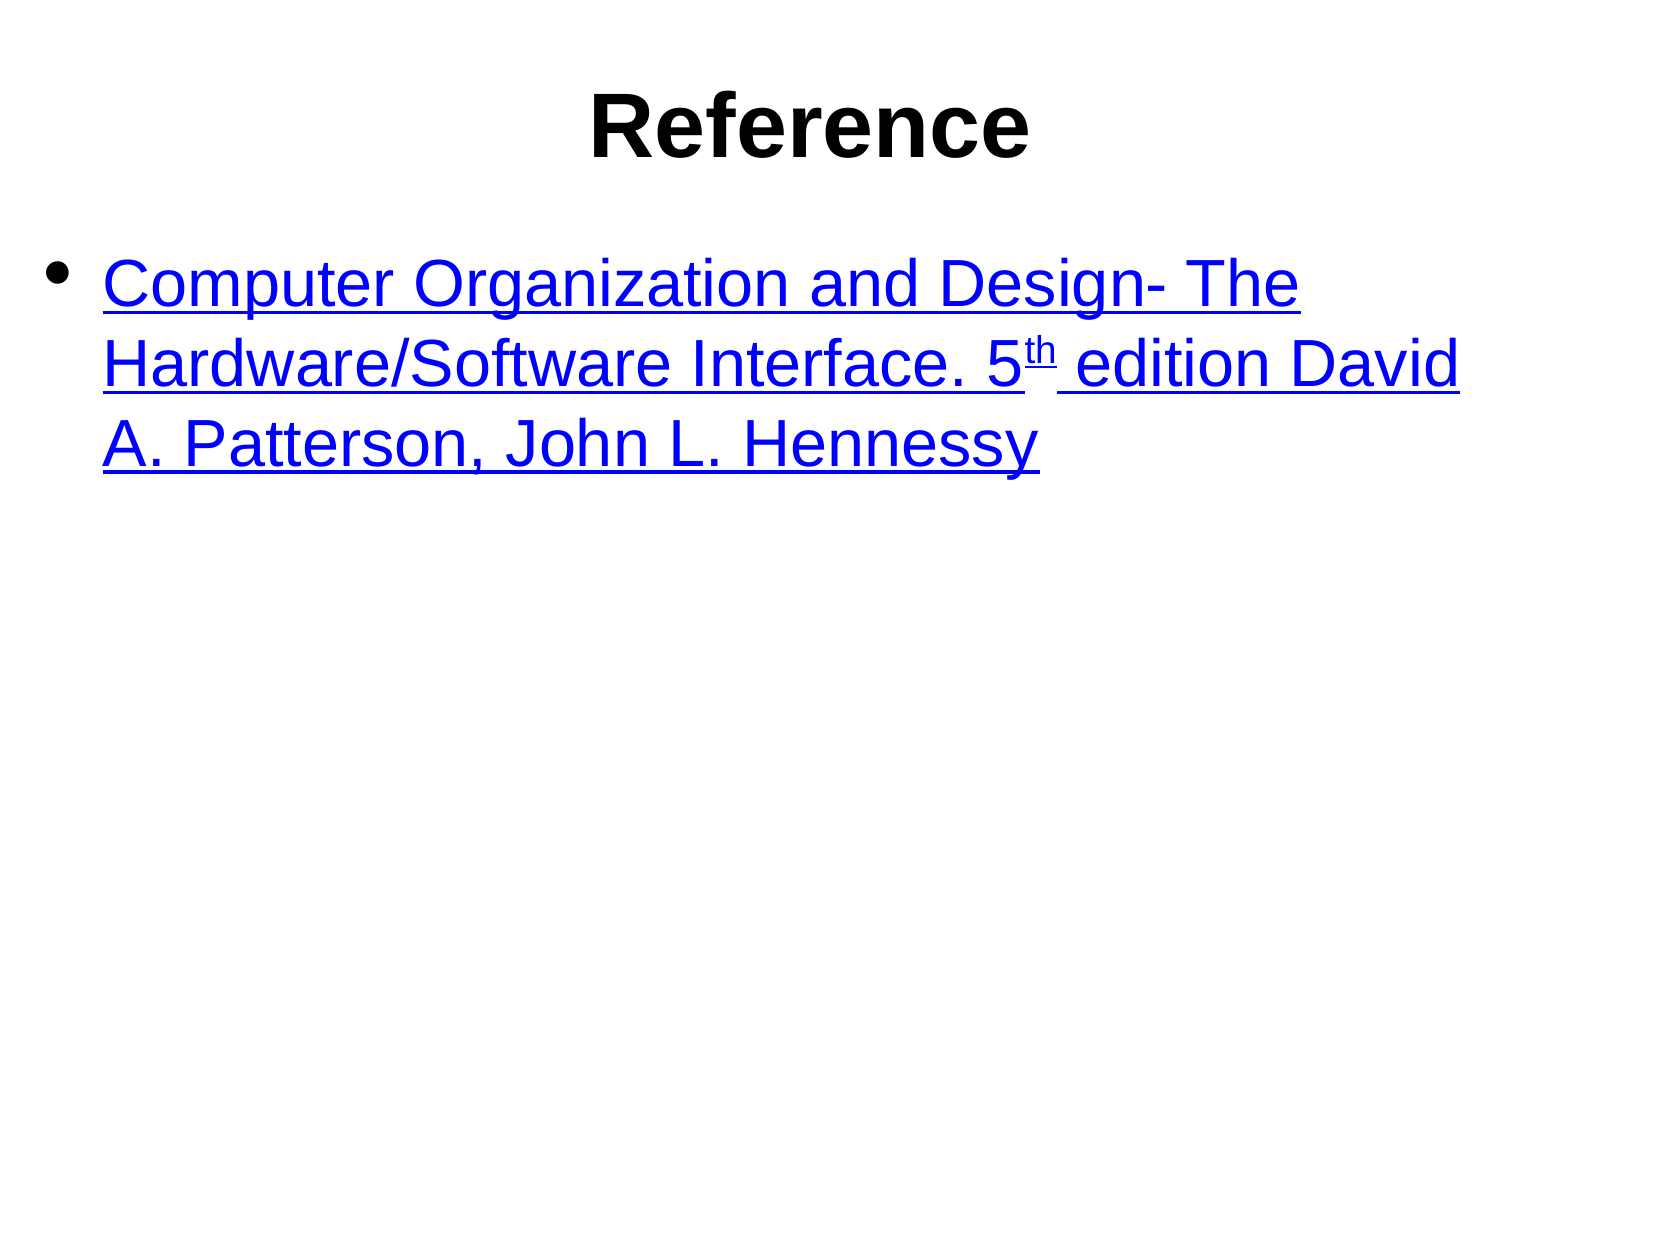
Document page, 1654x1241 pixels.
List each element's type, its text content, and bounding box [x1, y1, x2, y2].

text_box Computer Organization and Design- The Hardware/Software Interface. 5th edition David A. Patterson, John L. Hennessy [46, 240, 1485, 510]
text_box Reference [48, 63, 1598, 178]
